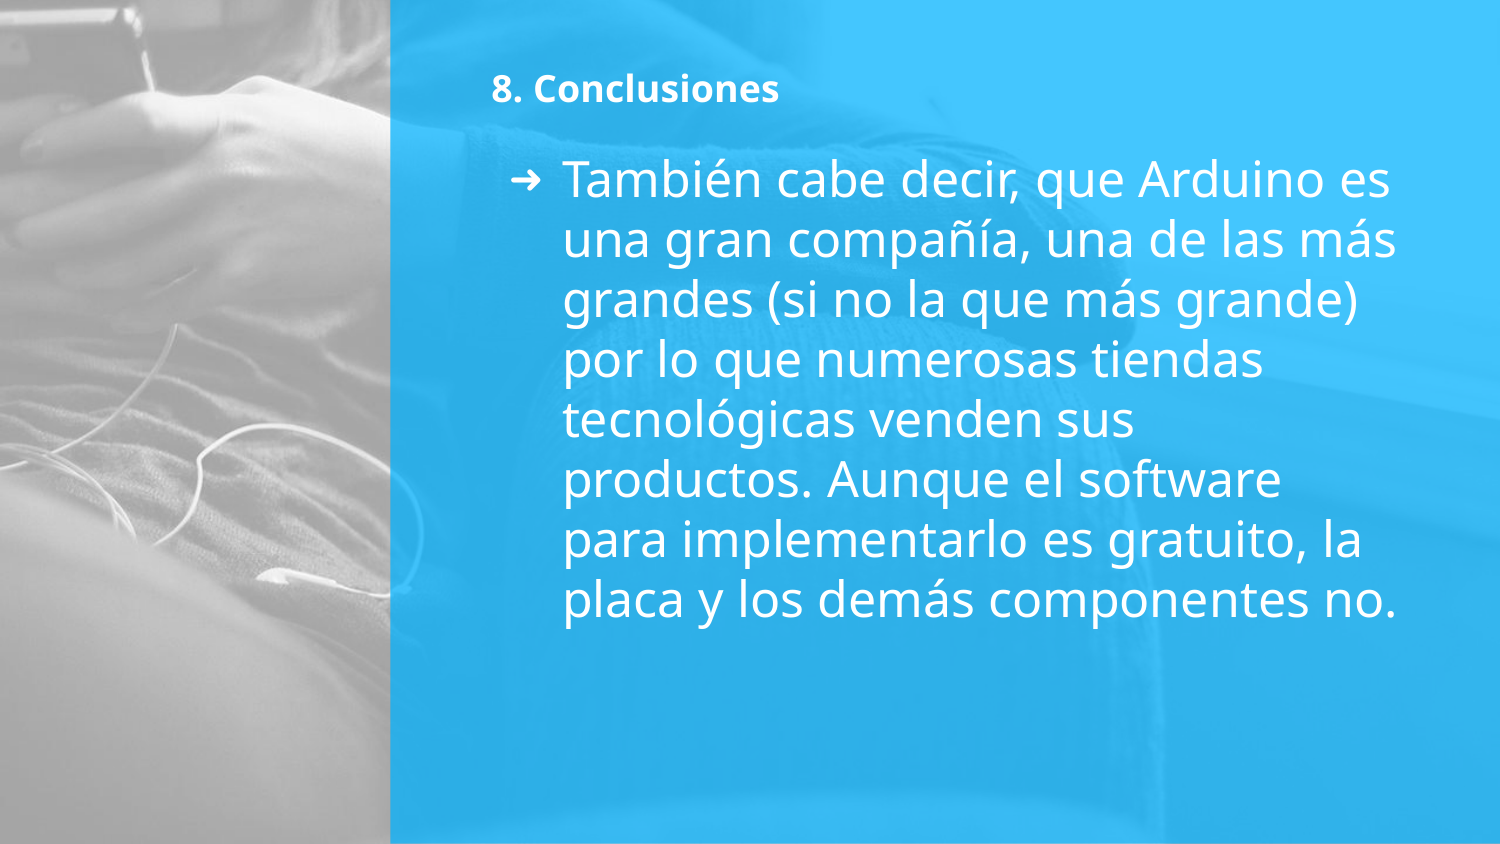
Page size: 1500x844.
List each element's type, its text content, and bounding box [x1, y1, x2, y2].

picture [390, 0, 1500, 844]
title 8. Conclusiones [476, 49, 1415, 132]
list También cabe decir, que Arduino es una gran compañía, una de las más grandes (si no la que más grande) por lo que numerosas tiendas tecnológicas venden sus productos. Aunque el software para implementarlo es gratuito, la placa y los demás componentes no. [476, 132, 1415, 761]
